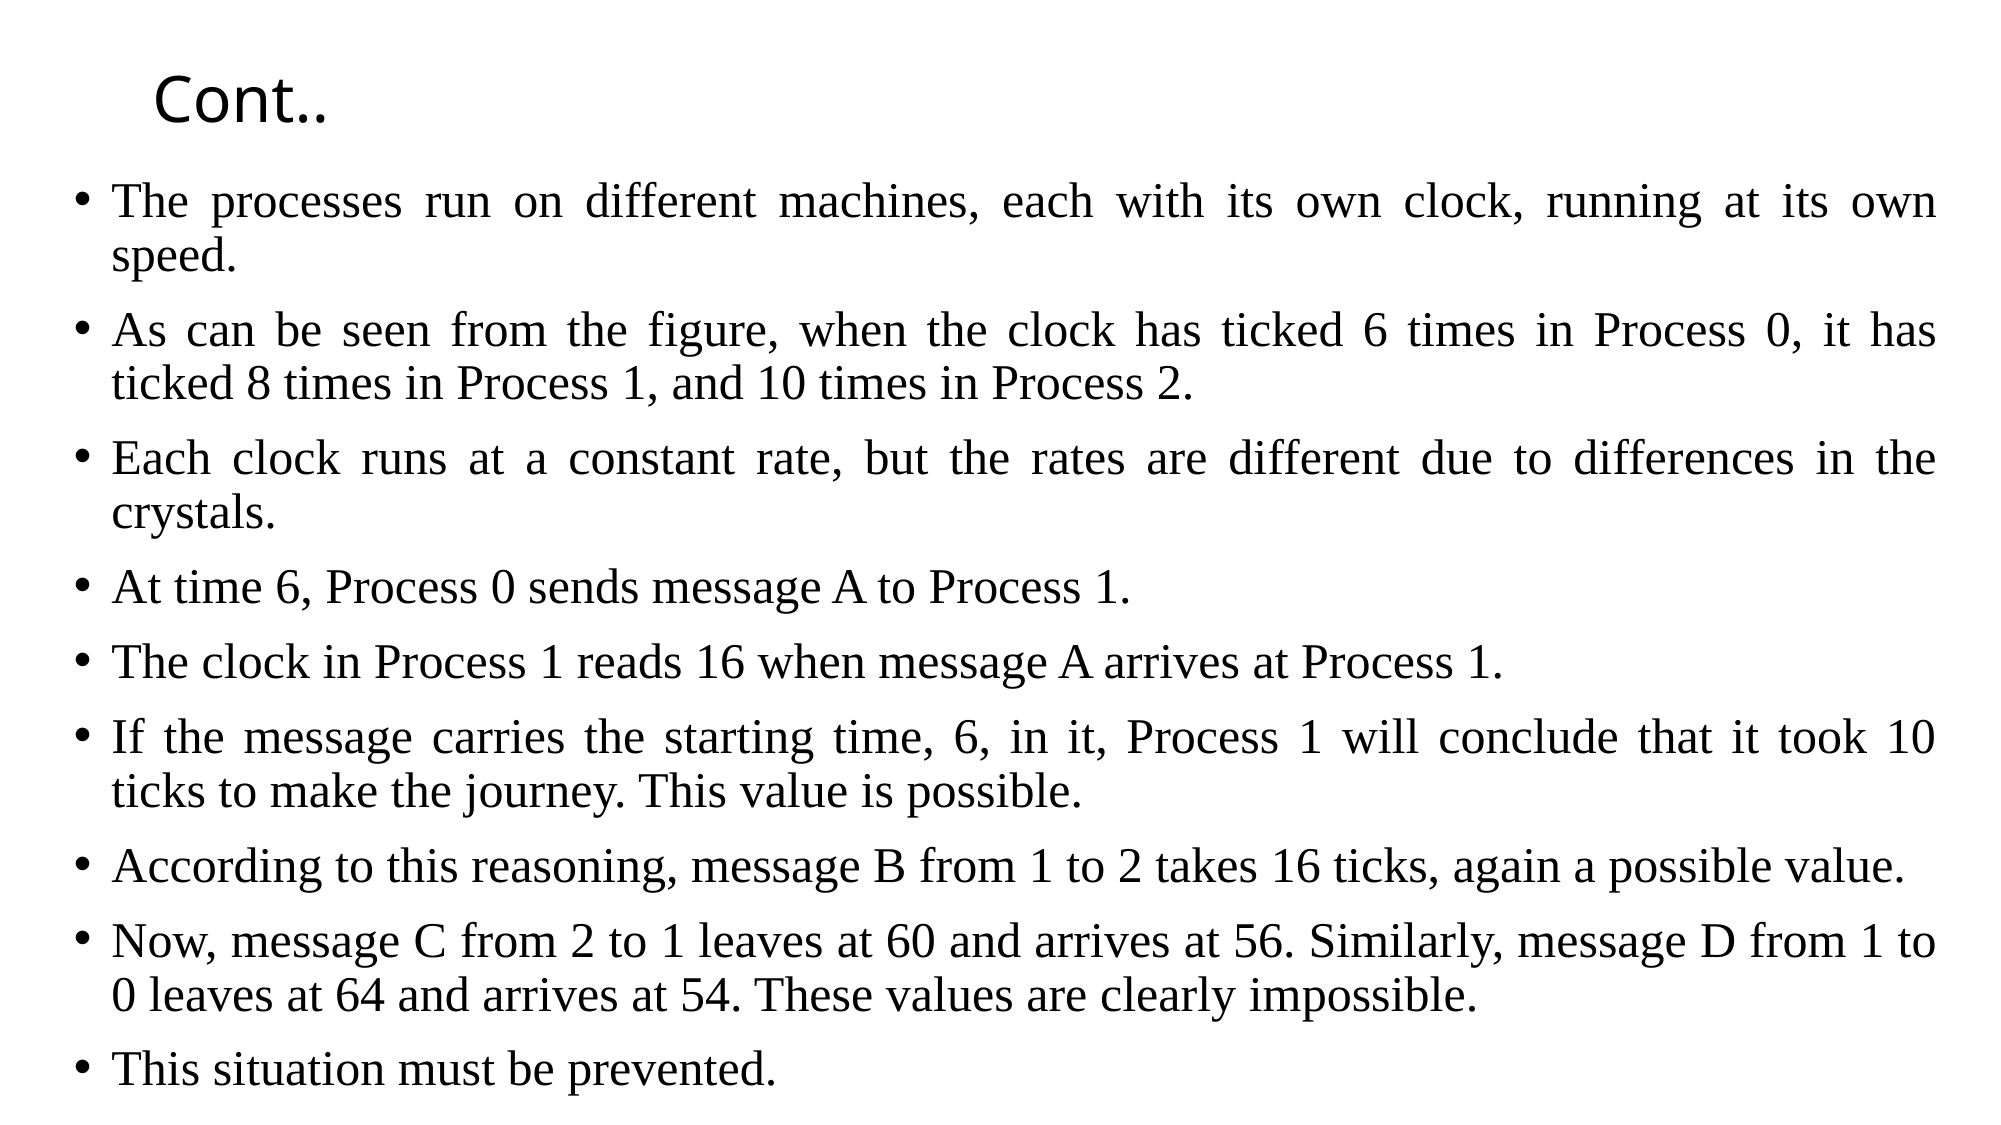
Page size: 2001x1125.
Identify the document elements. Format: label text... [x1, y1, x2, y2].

list The processes run on different machines, each with its own clock, running at its own speed. As can be seen from the figure, when the clock has ticked 6 times in Process 0, it has ticked 8 times in Process 1, and 10 times in Process 2. Each clock runs at a constant rate, but the rates are different due to differences in the crystals. At time 6, Process 0 sends message A to Process 1. The clock in Process 1 reads 16 when message A arrives at Process 1. If the message carries the starting time, 6, in it, Process 1 will conclude that it took 10 ticks to make the journey. This value is possible. According to this reasoning, message B from 1 to 2 takes 16 ticks, again a possible value. Now, message C from 2 to 1 leaves at 60 and arrives at 56. Similarly, message D from 1 to 0 leaves at 64 and arrives at 54. These values are clearly impossible. This situation must be prevented. [58, 166, 1954, 1073]
title Cont.. [137, 59, 1863, 145]
